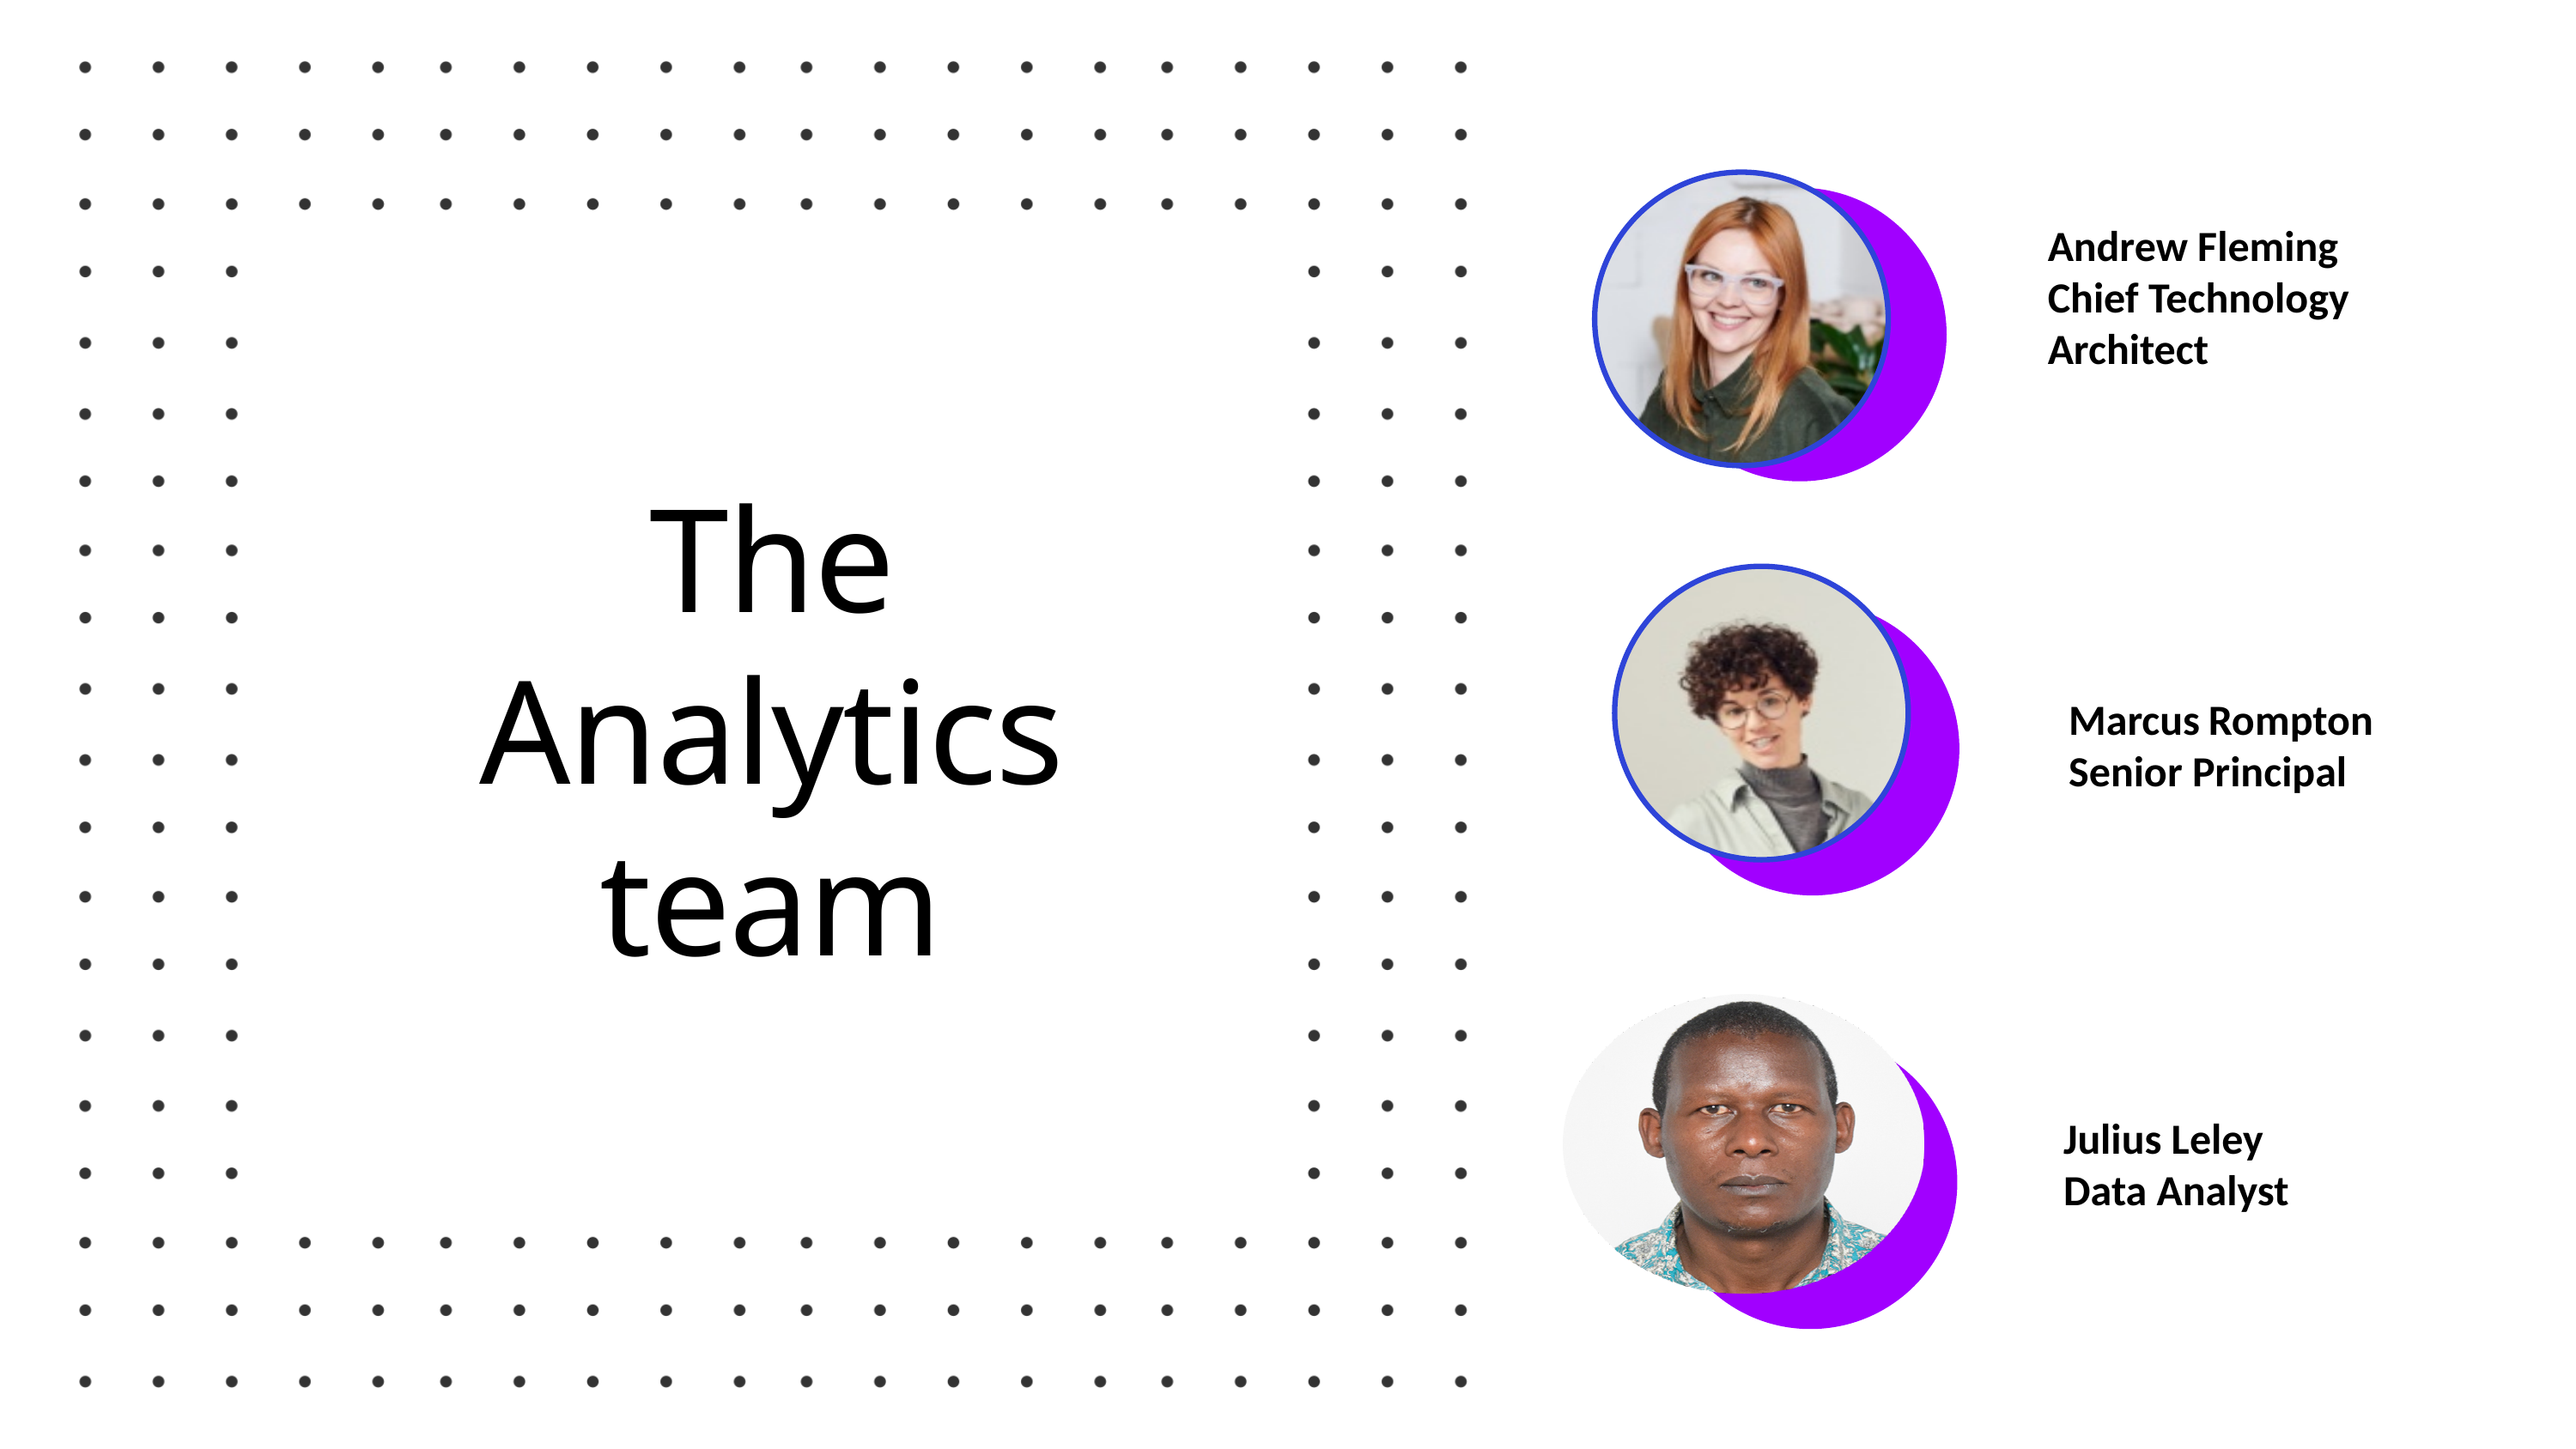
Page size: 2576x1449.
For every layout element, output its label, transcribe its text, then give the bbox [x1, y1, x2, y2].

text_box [70, 57, 1472, 1392]
text_box Julius Leley Data Analyst [2050, 1104, 2427, 1221]
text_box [1663, 1034, 1958, 1330]
text_box Marcus Rompton Senior Principal [2056, 685, 2440, 802]
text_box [1607, 563, 1916, 863]
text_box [1652, 187, 1947, 482]
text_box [1588, 166, 1895, 472]
picture [1562, 994, 1924, 1294]
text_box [1665, 601, 1960, 896]
text_box Andrew Fleming Chief Technology Architect [2034, 212, 2464, 379]
